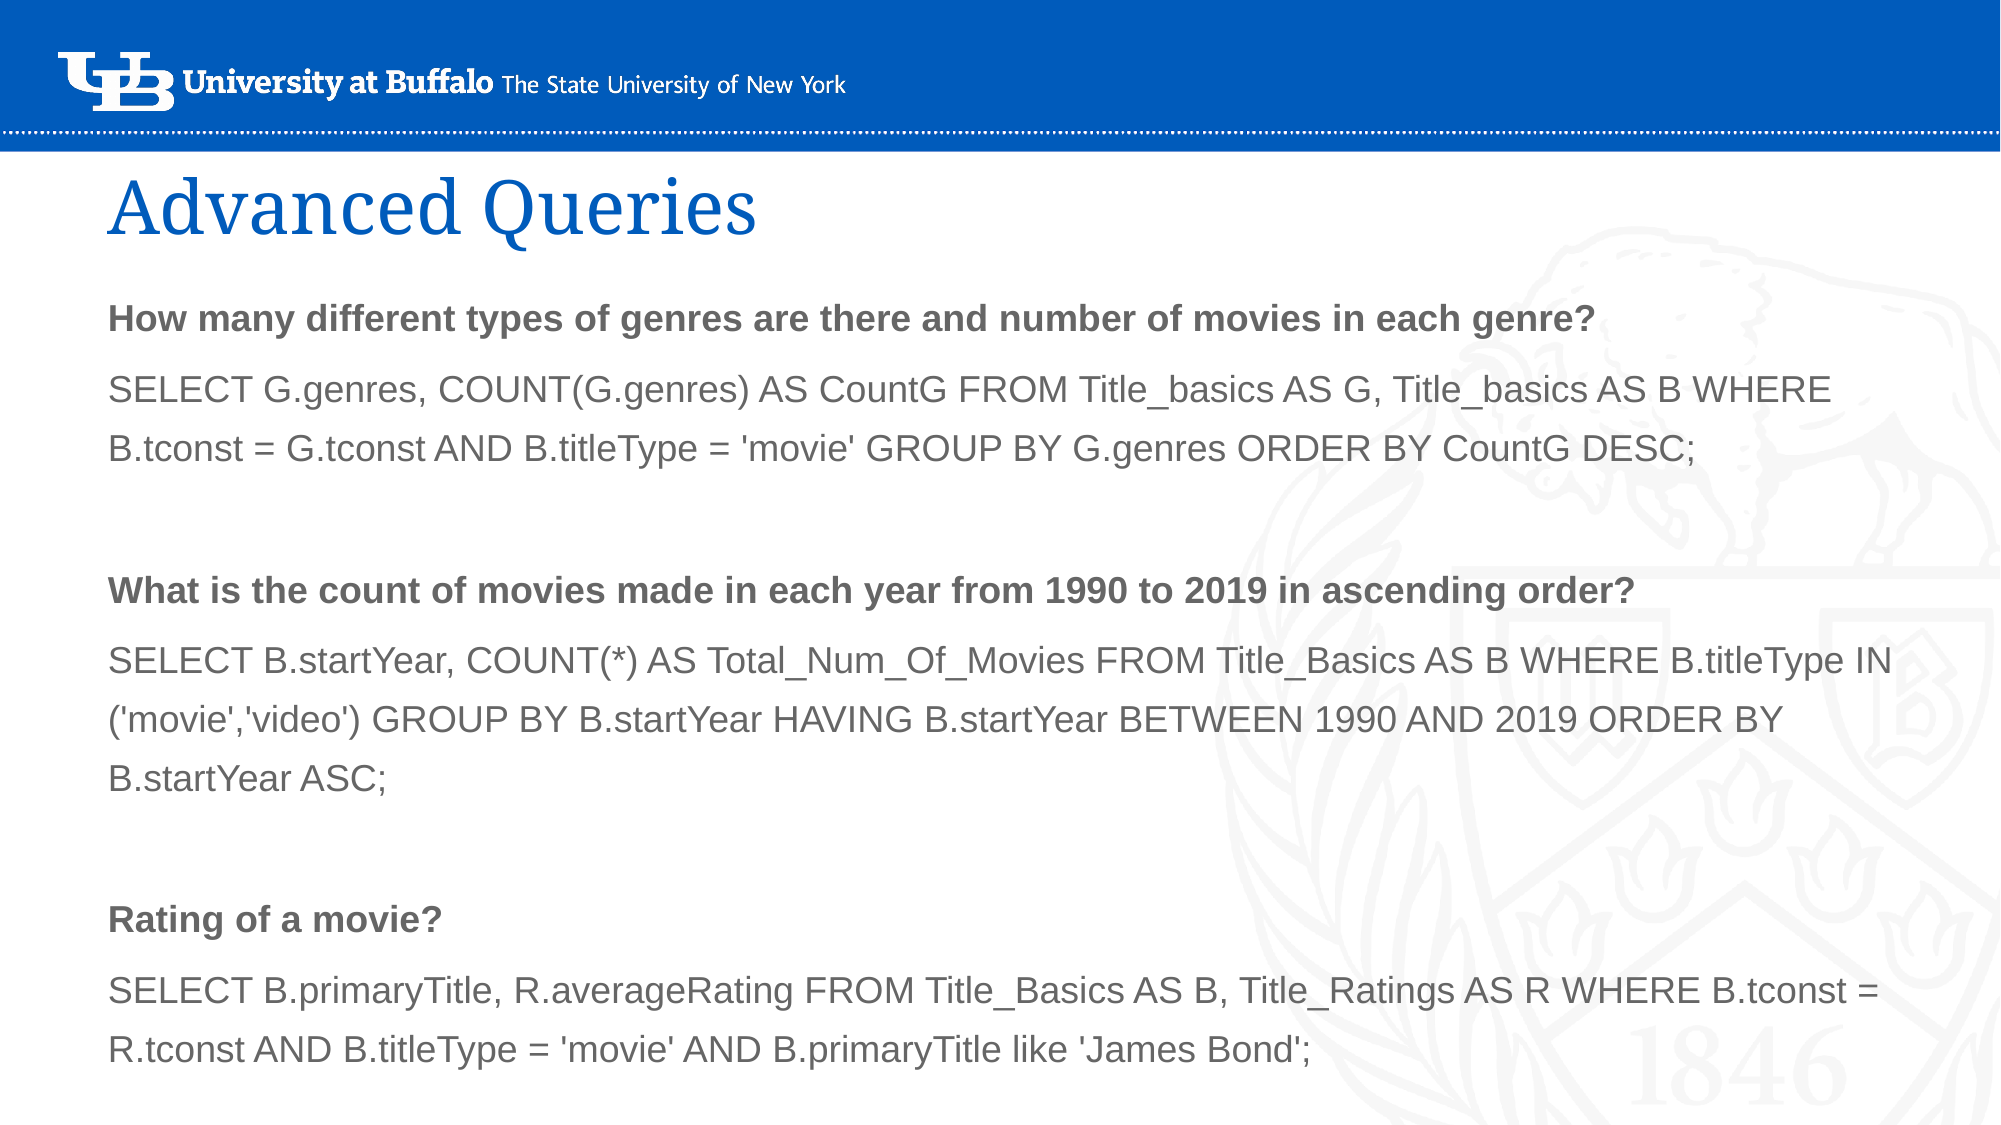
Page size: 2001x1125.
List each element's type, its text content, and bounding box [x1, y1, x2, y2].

list How many different types of genres are there and number of movies in each genre? SELECT G.genres, COUNT(G.genres) AS CountG FROM Title_basics AS G, Title_basics AS B WHERE B.tconst = G.tconst AND B.titleType = 'movie' GROUP BY G.genres ORDER BY CountG DESC; What is the count of movies made in each year from 1990 to 2019 in ascending order? SELECT B.startYear, COUNT(*) AS Total_Num_Of_Movies FROM Title_Basics AS B WHERE B.titleType IN ('movie','video') GROUP BY B.startYear HAVING B.startYear BETWEEN 1990 AND 2019 ORDER BY B.startYear ASC; Rating of a movie? SELECT B.primaryTitle, R.averageRating FROM Title_Basics AS B, Title_Ratings AS R WHERE B.tconst = R.tconst AND B.titleType = 'movie' AND B.primaryTitle like 'James Bond'; [93, 273, 1974, 1109]
picture [0, 0, 2001, 1125]
title Advanced Queries [93, 55, 1818, 259]
